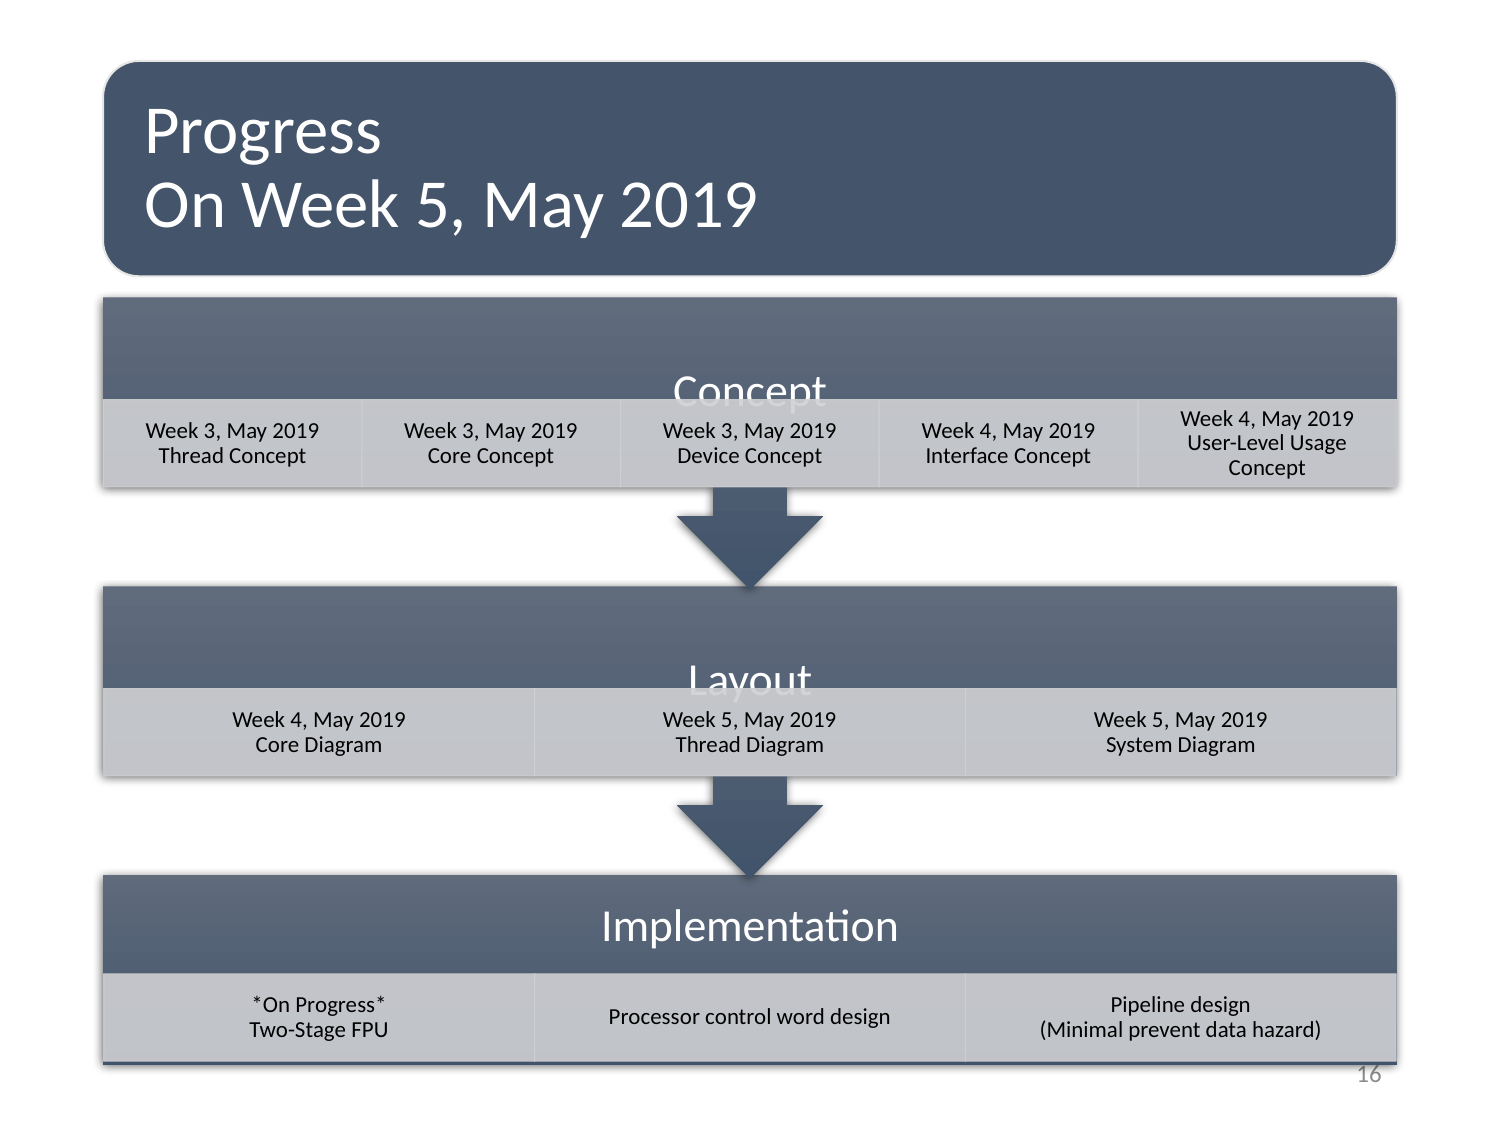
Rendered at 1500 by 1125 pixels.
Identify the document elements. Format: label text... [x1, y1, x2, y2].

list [103, 297, 1397, 1066]
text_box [103, 59, 1397, 278]
slide_number 16 [1059, 1066, 1397, 1103]
